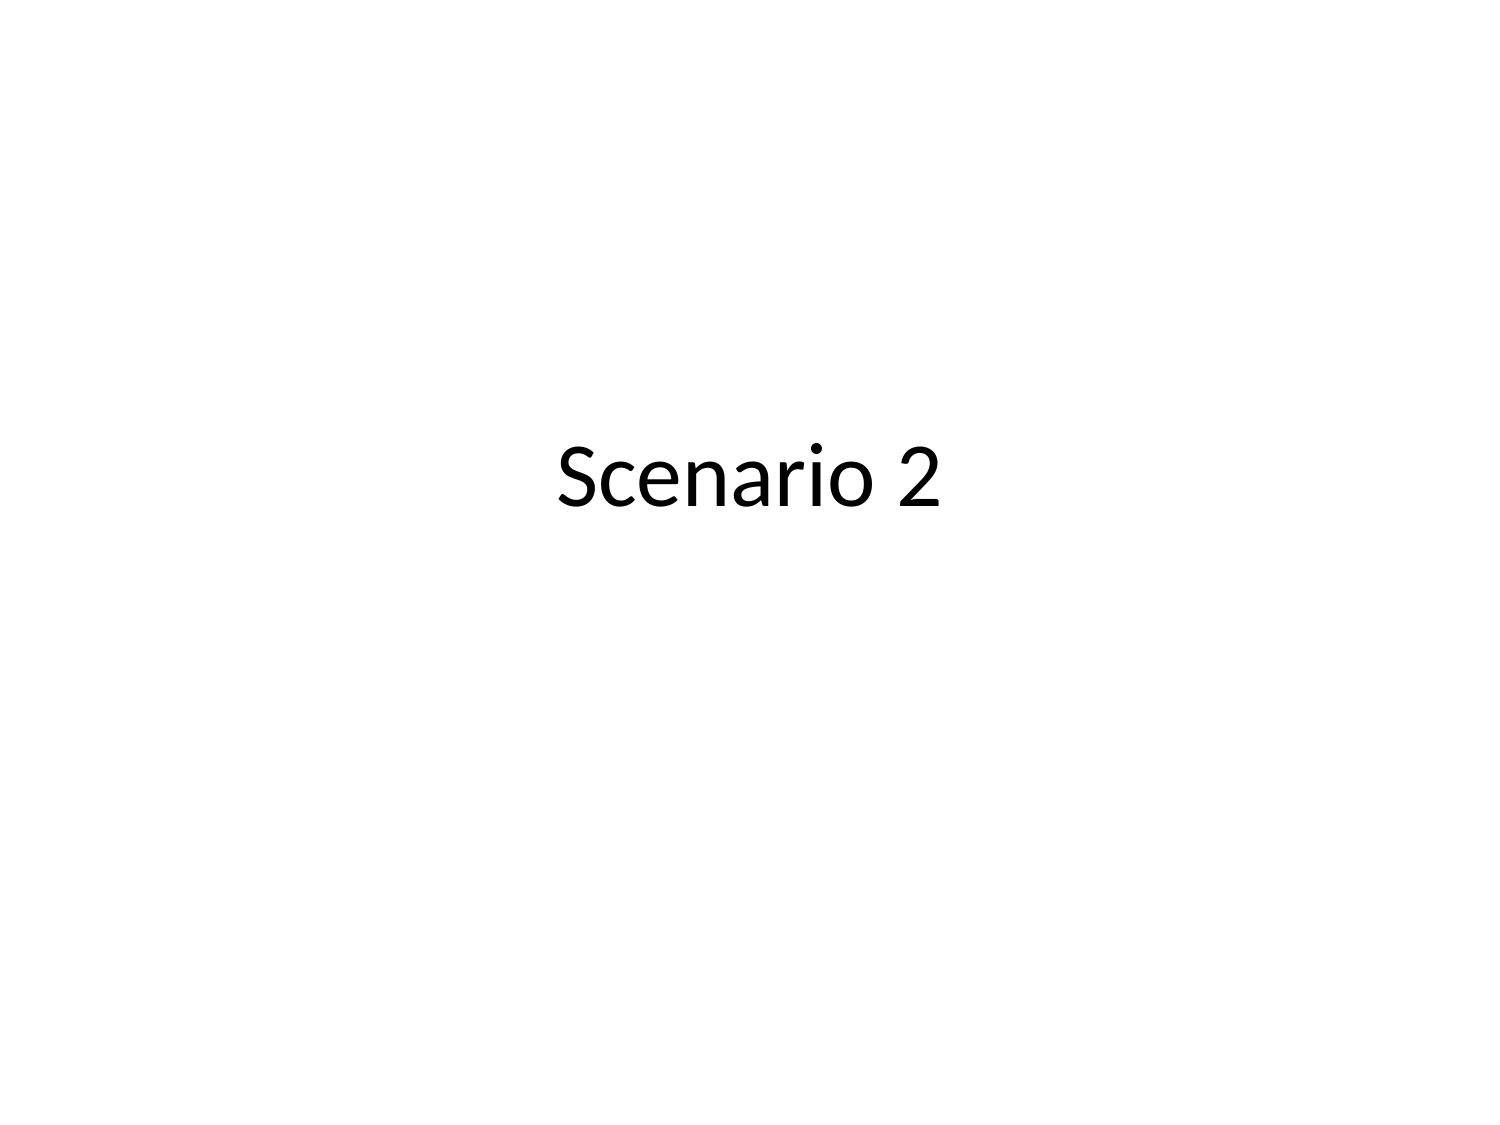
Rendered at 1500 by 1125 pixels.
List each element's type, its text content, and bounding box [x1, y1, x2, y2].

title Scenario 2 [112, 349, 1388, 591]
